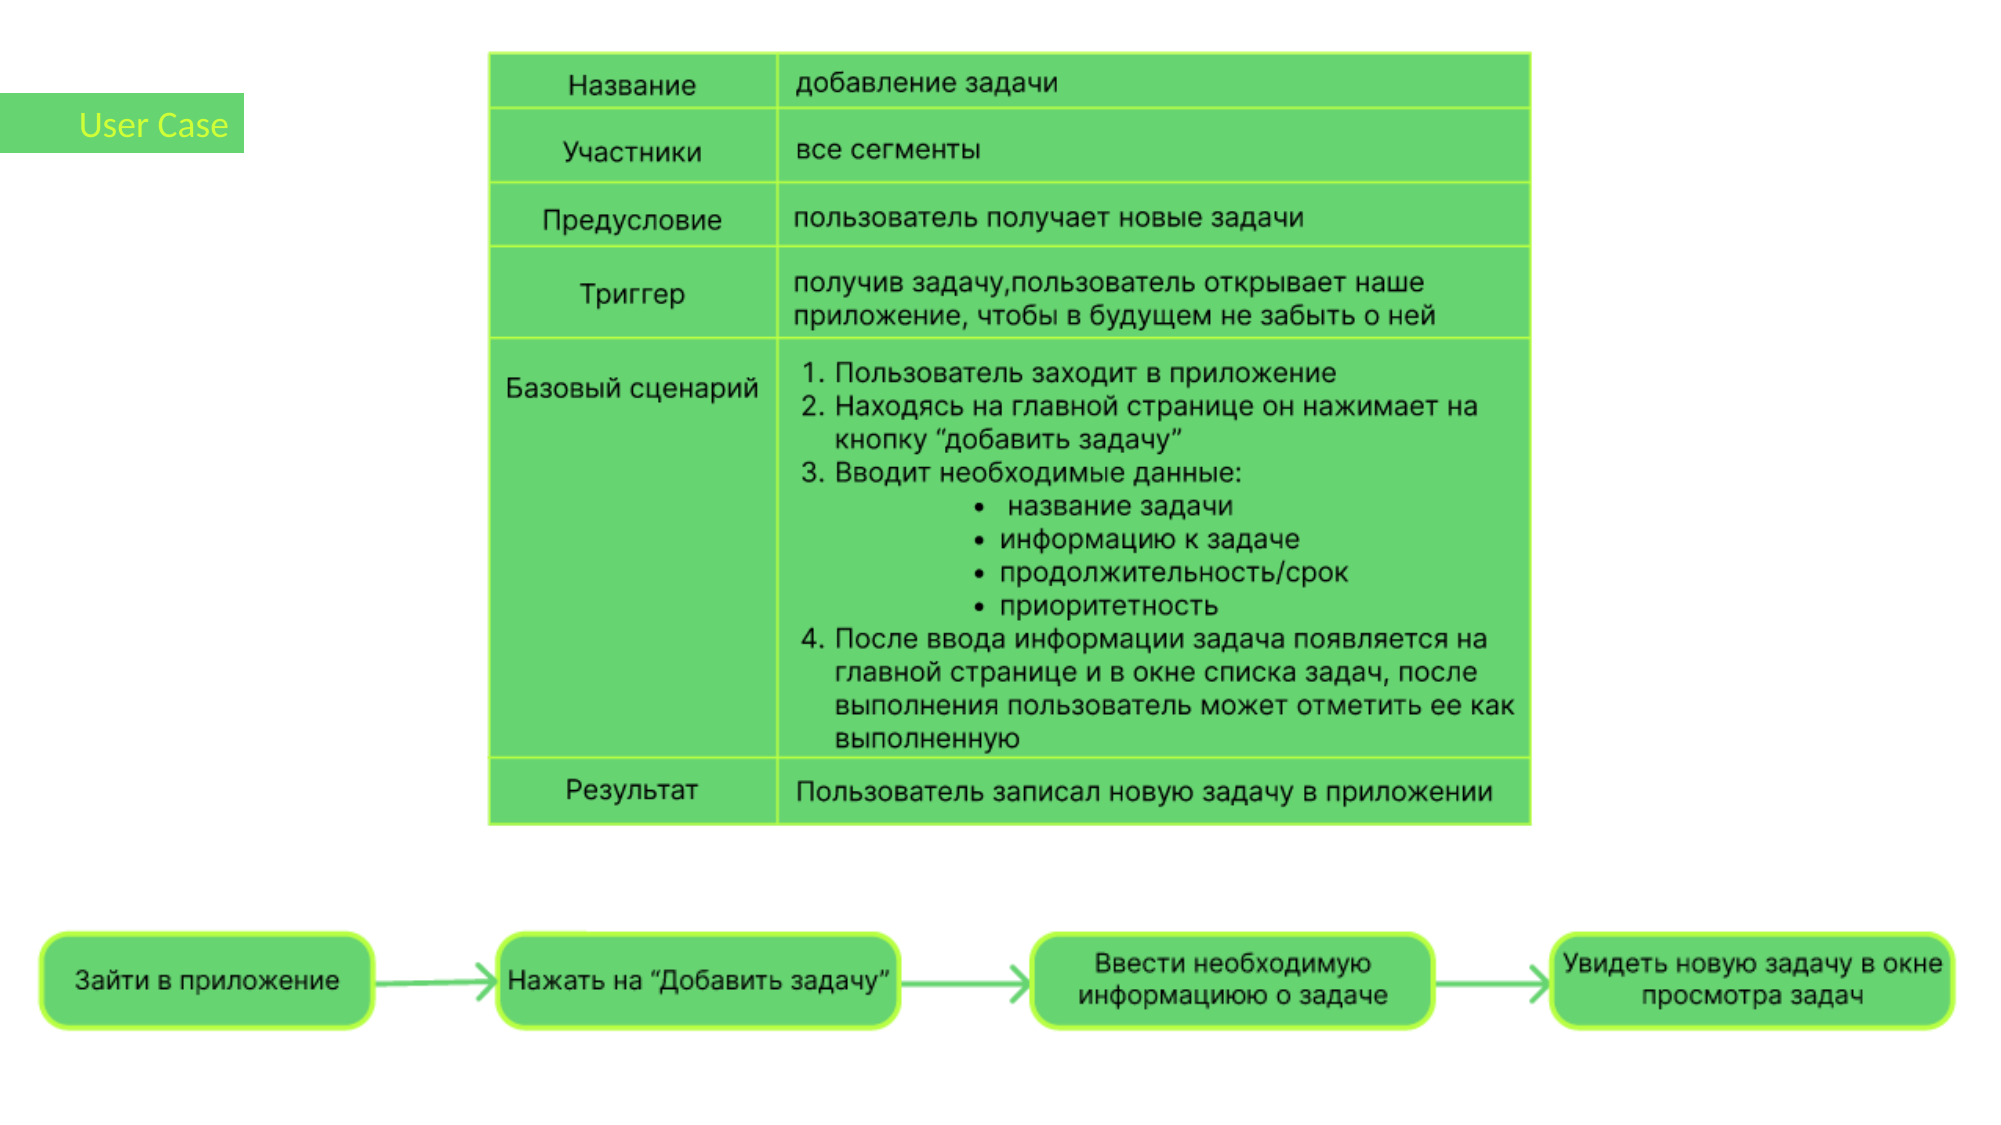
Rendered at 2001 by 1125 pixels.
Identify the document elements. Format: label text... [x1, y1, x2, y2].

picture [483, 47, 1543, 837]
picture [31, 914, 1969, 1044]
text_box User Case [0, 93, 244, 153]
